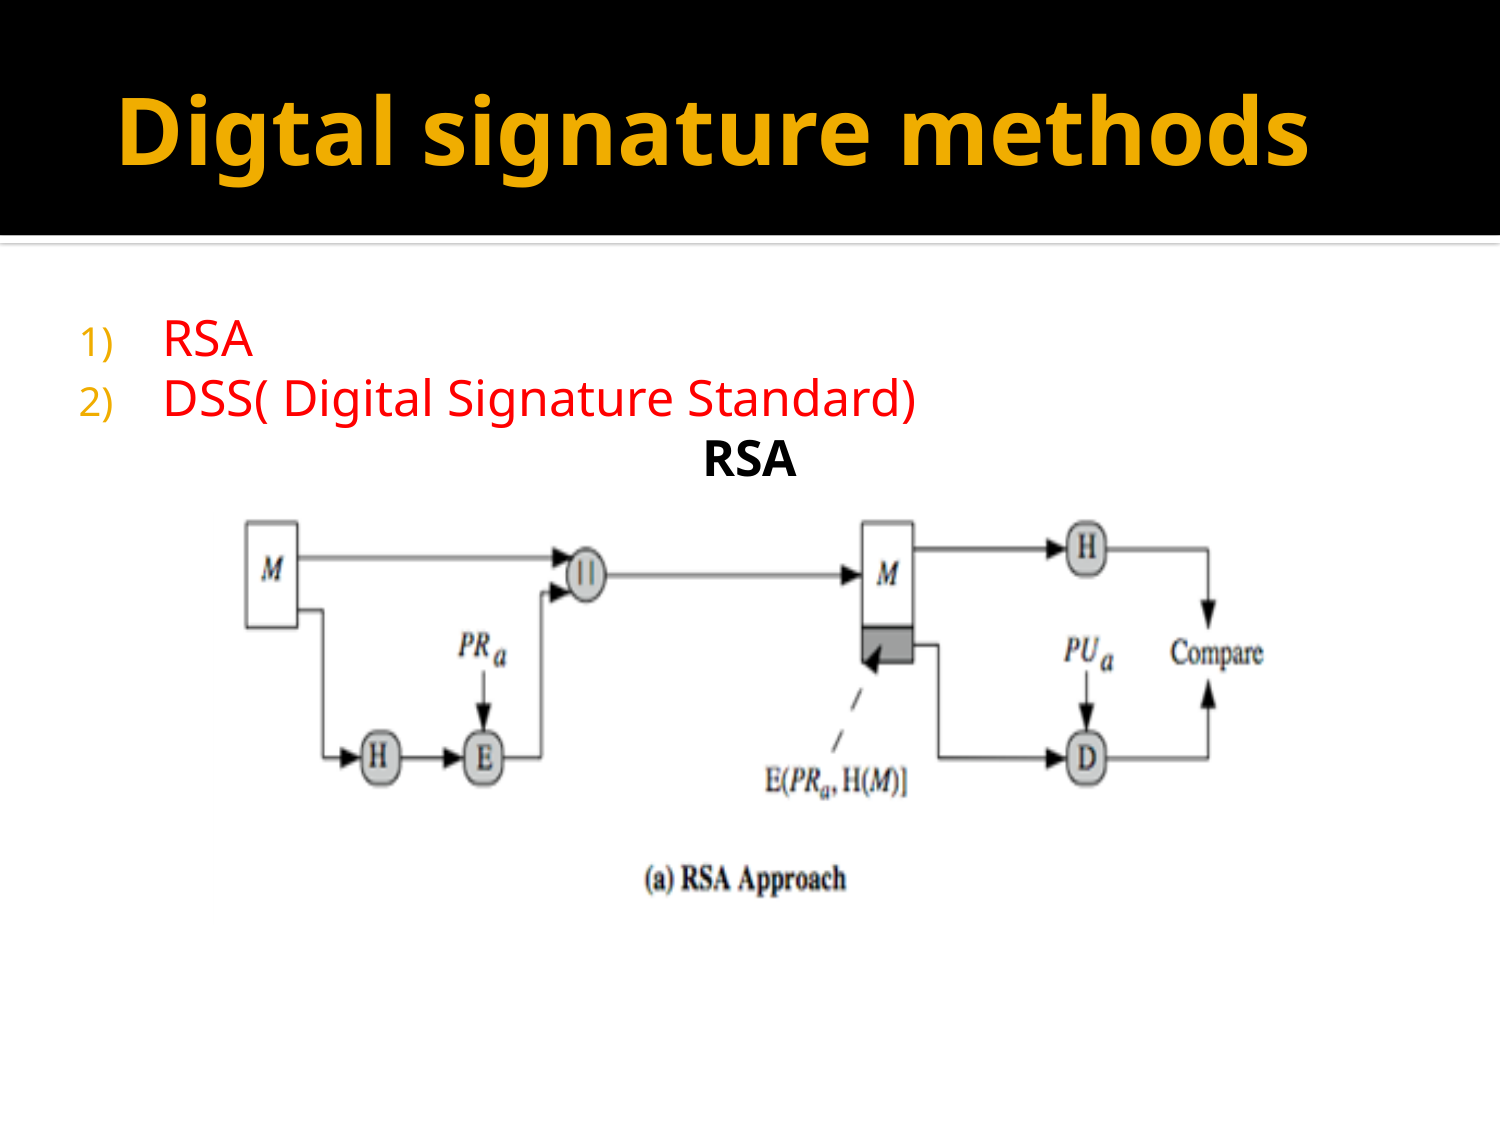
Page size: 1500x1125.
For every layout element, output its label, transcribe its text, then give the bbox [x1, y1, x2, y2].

list RSA DSS( Digital Signature Standard) RSA [50, 291, 1500, 1100]
picture [212, 512, 1275, 925]
title Digtal signature methods [75, 25, 1425, 231]
